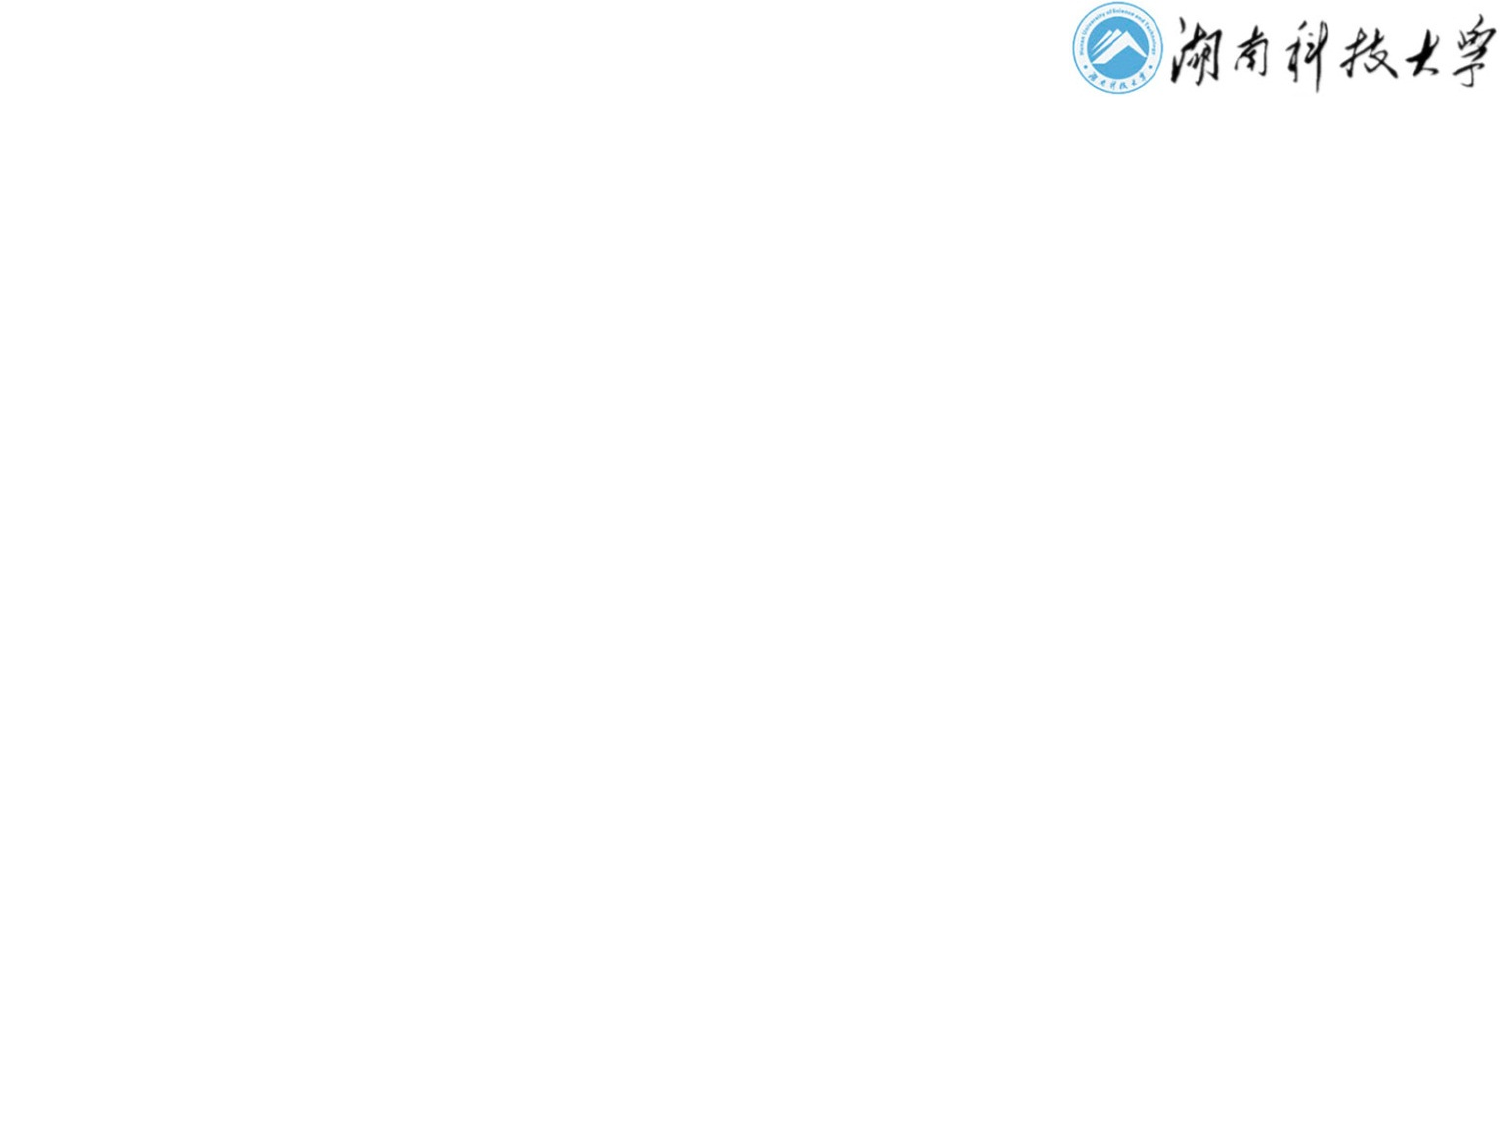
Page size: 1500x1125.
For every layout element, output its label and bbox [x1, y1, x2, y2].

picture [8, 0, 1500, 905]
